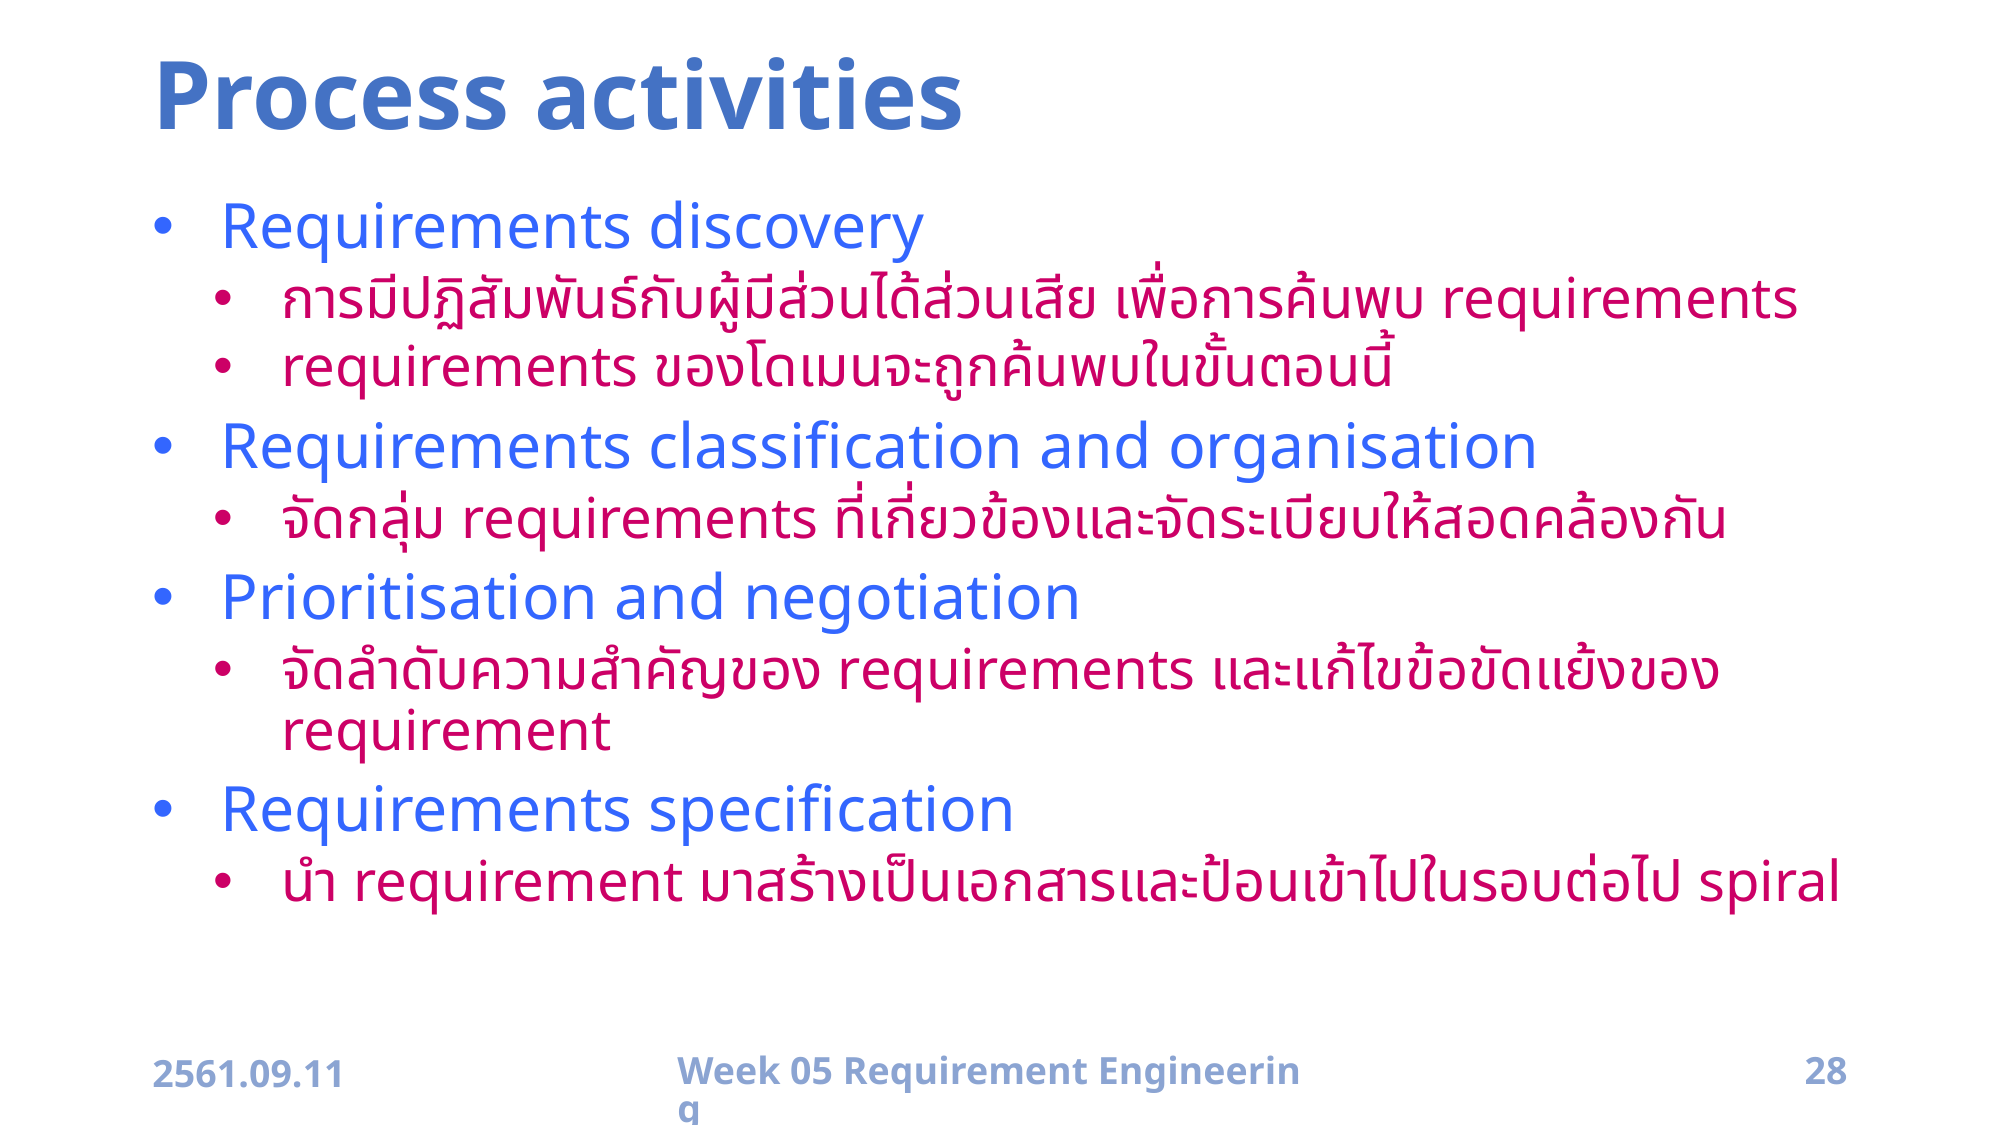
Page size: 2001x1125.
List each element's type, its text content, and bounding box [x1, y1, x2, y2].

slide_number 28 [1412, 1042, 1863, 1103]
title Process activities [137, 39, 1863, 158]
list Requirements discovery การมีปฏิสัมพันธ์กับผู้มีส่วนได้ส่วนเสีย เพื่อการค้นพบ requirements requirements ของโดเมนจะถูกค้นพบในขั้นตอนนี้ Requirements classification and organisation จัดกลุ่ม requirements ที่เกี่ยวข้องและจัดระเบียบให้สอดคล้องกัน Prioritisation and negotiation จัดลำดับความสำคัญของ requirements และแก้ไขข้อขัดแย้งของ requirement Requirements specification นำ requirement มาสร้างเป็นเอกสารและป้อนเข้าไปในรอบต่อไป spiral [137, 187, 1863, 1014]
footer Week 05 Requirement Engineering [662, 1042, 1338, 1103]
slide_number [137, 1042, 588, 1103]
